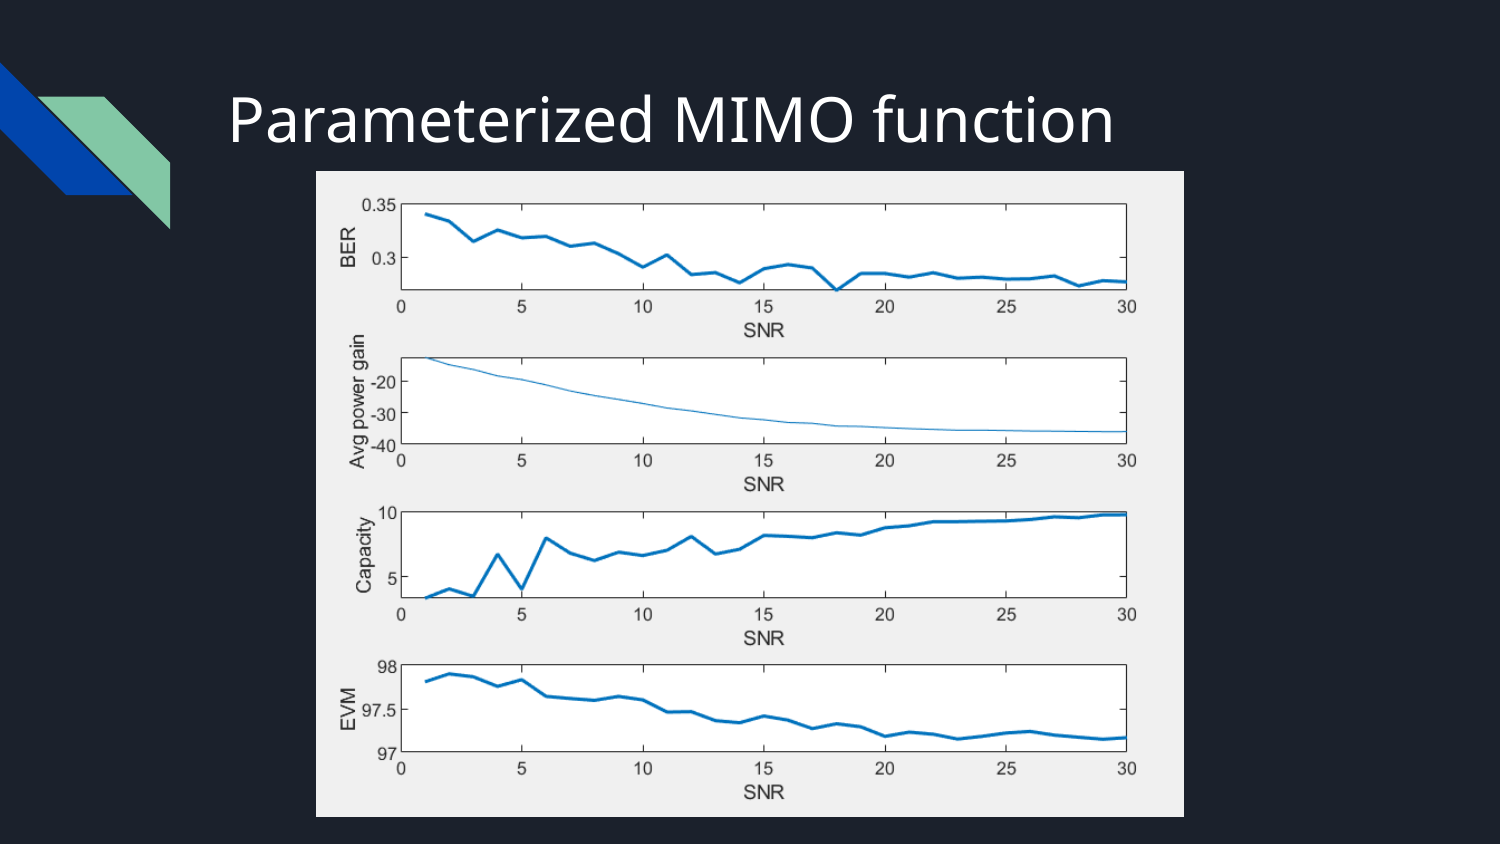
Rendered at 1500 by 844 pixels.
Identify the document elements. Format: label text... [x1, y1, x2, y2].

picture [316, 170, 1184, 817]
title Parameterized MIMO function [212, 64, 1368, 215]
